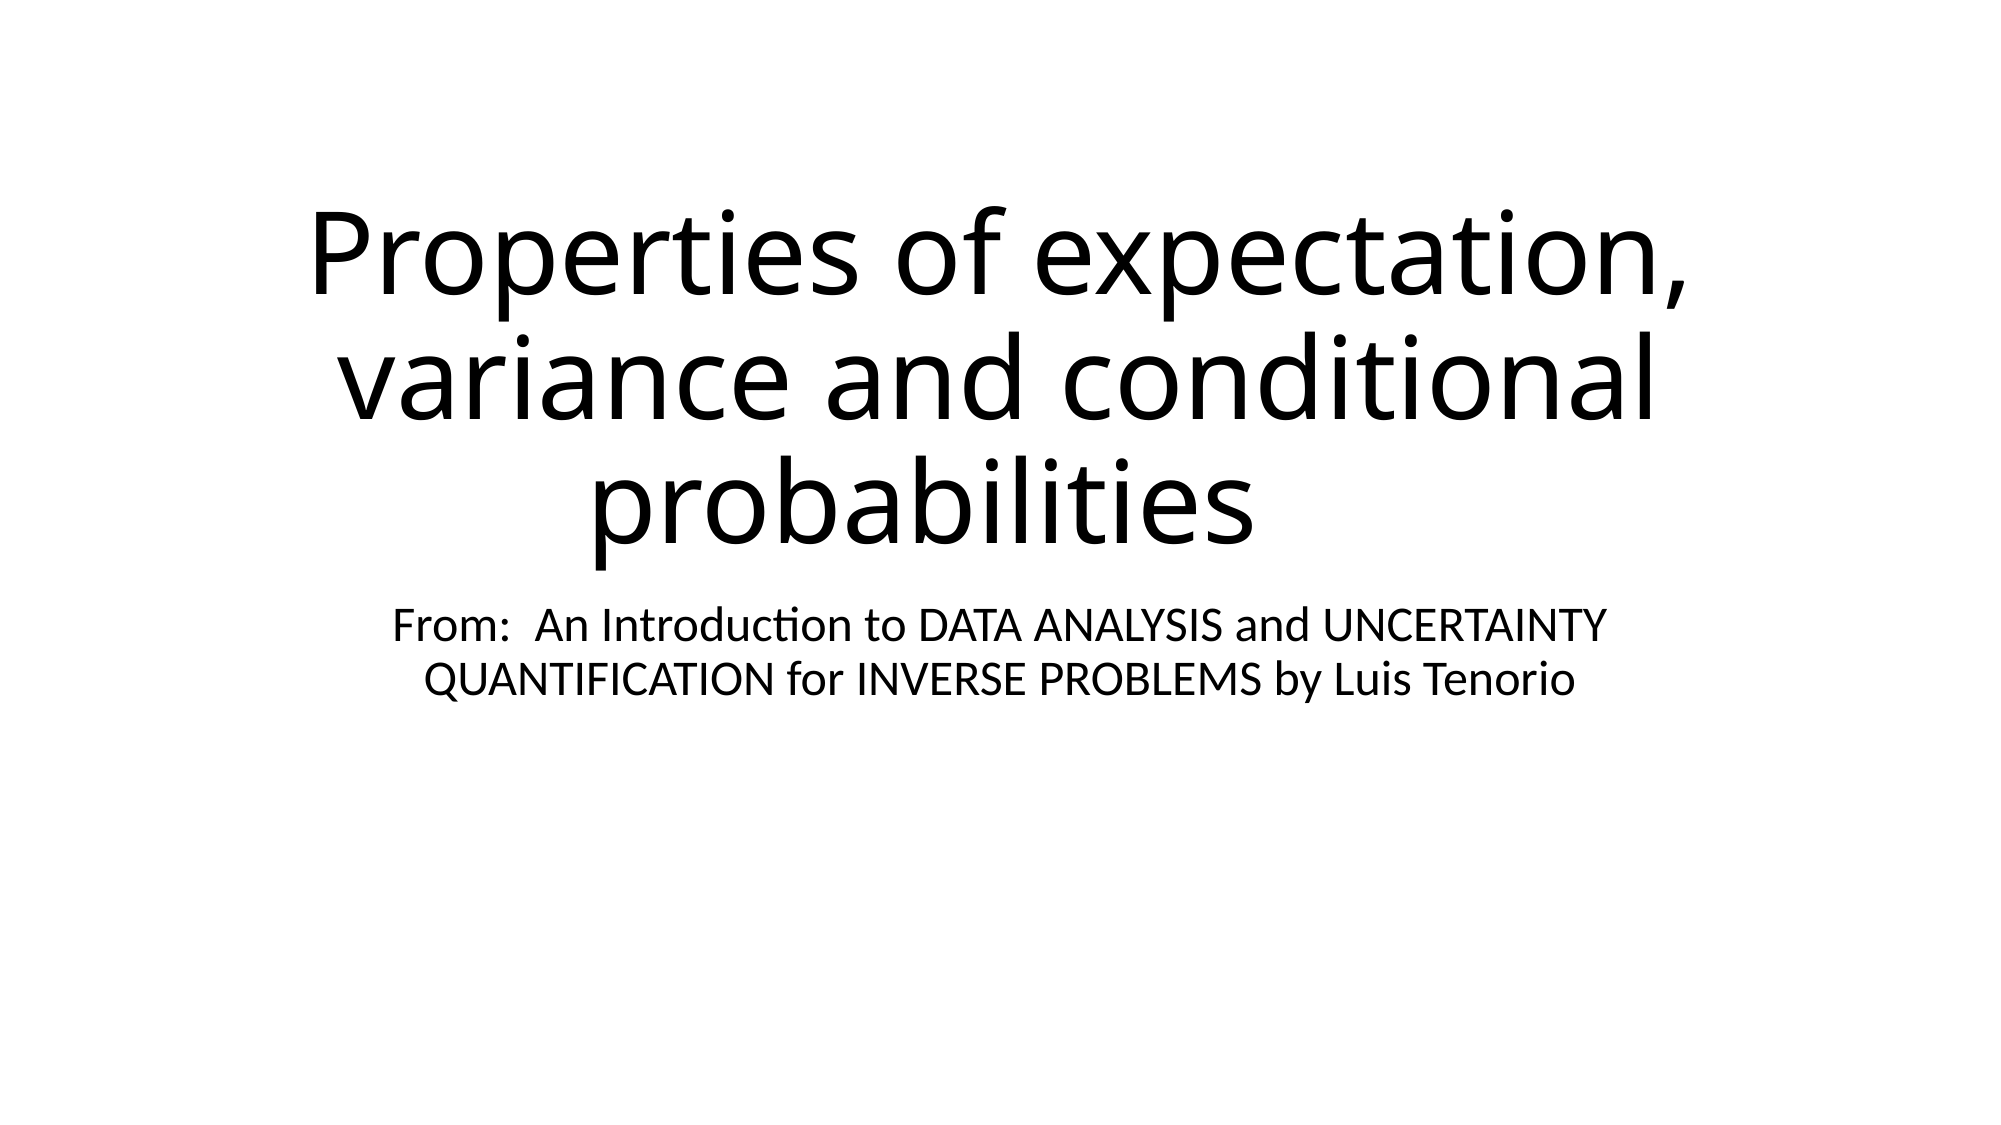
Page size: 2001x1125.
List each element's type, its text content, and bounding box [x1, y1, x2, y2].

subtitle From: An Introduction to DATA ANALYSIS and UNCERTAINTY QUANTIFICATION for INVERSE PROBLEMS by Luis Tenorio [249, 590, 1750, 863]
title Properties of expectation, variance and conditional probabilities [249, 184, 1750, 576]
